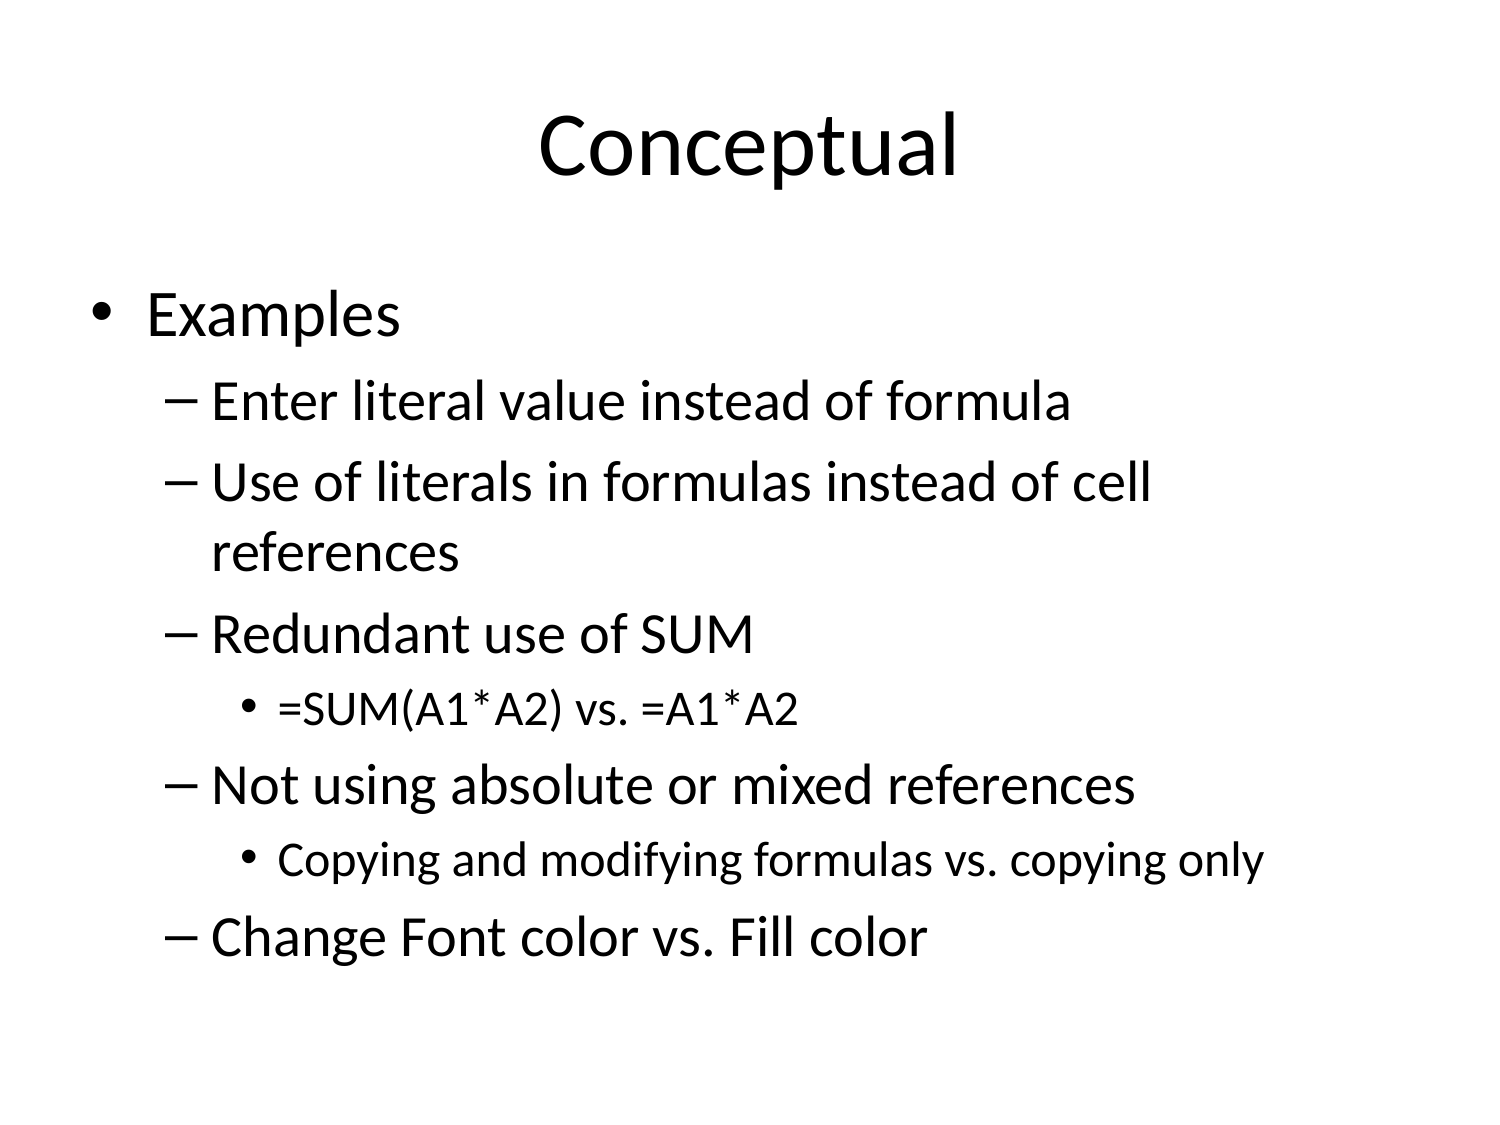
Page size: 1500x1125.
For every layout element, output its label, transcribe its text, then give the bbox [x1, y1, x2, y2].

list Examples Enter literal value instead of formula Use of literals in formulas instead of cell references Redundant use of SUM =SUM(A1*A2) vs. =A1*A2 Not using absolute or mixed references Copying and modifying formulas vs. copying only Change Font color vs. Fill color [75, 262, 1425, 1005]
title Conceptual [75, 45, 1425, 233]
